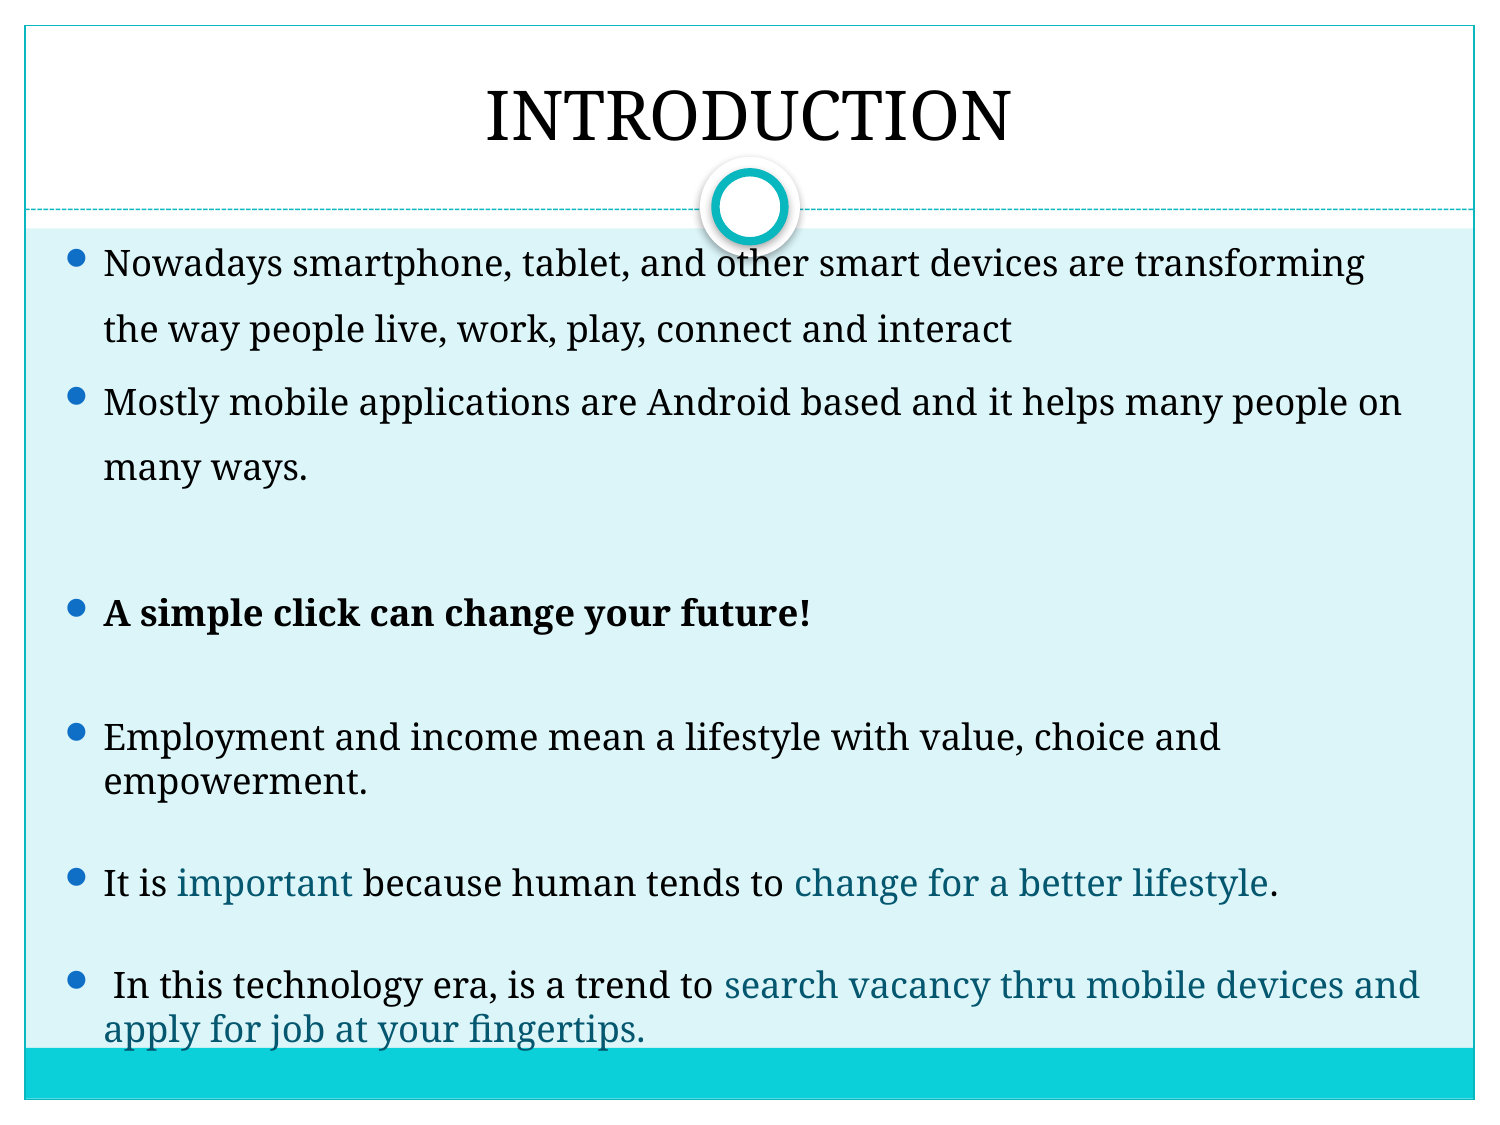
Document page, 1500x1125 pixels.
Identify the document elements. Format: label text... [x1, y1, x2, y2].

list Nowadays smartphone, tablet, and other smart devices are transforming the way people live, work, play, connect and interact Mostly mobile applications are Android based and it helps many people on many ways. A simple click can change your future! Employment and income mean a lifestyle with value, choice and empowerment. It is important because human tends to change for a better lifestyle. In this technology era, is a trend to search vacancy thru mobile devices and apply for job at your fingertips. [50, 210, 1445, 1067]
title INTRODUCTION [49, 37, 1450, 162]
